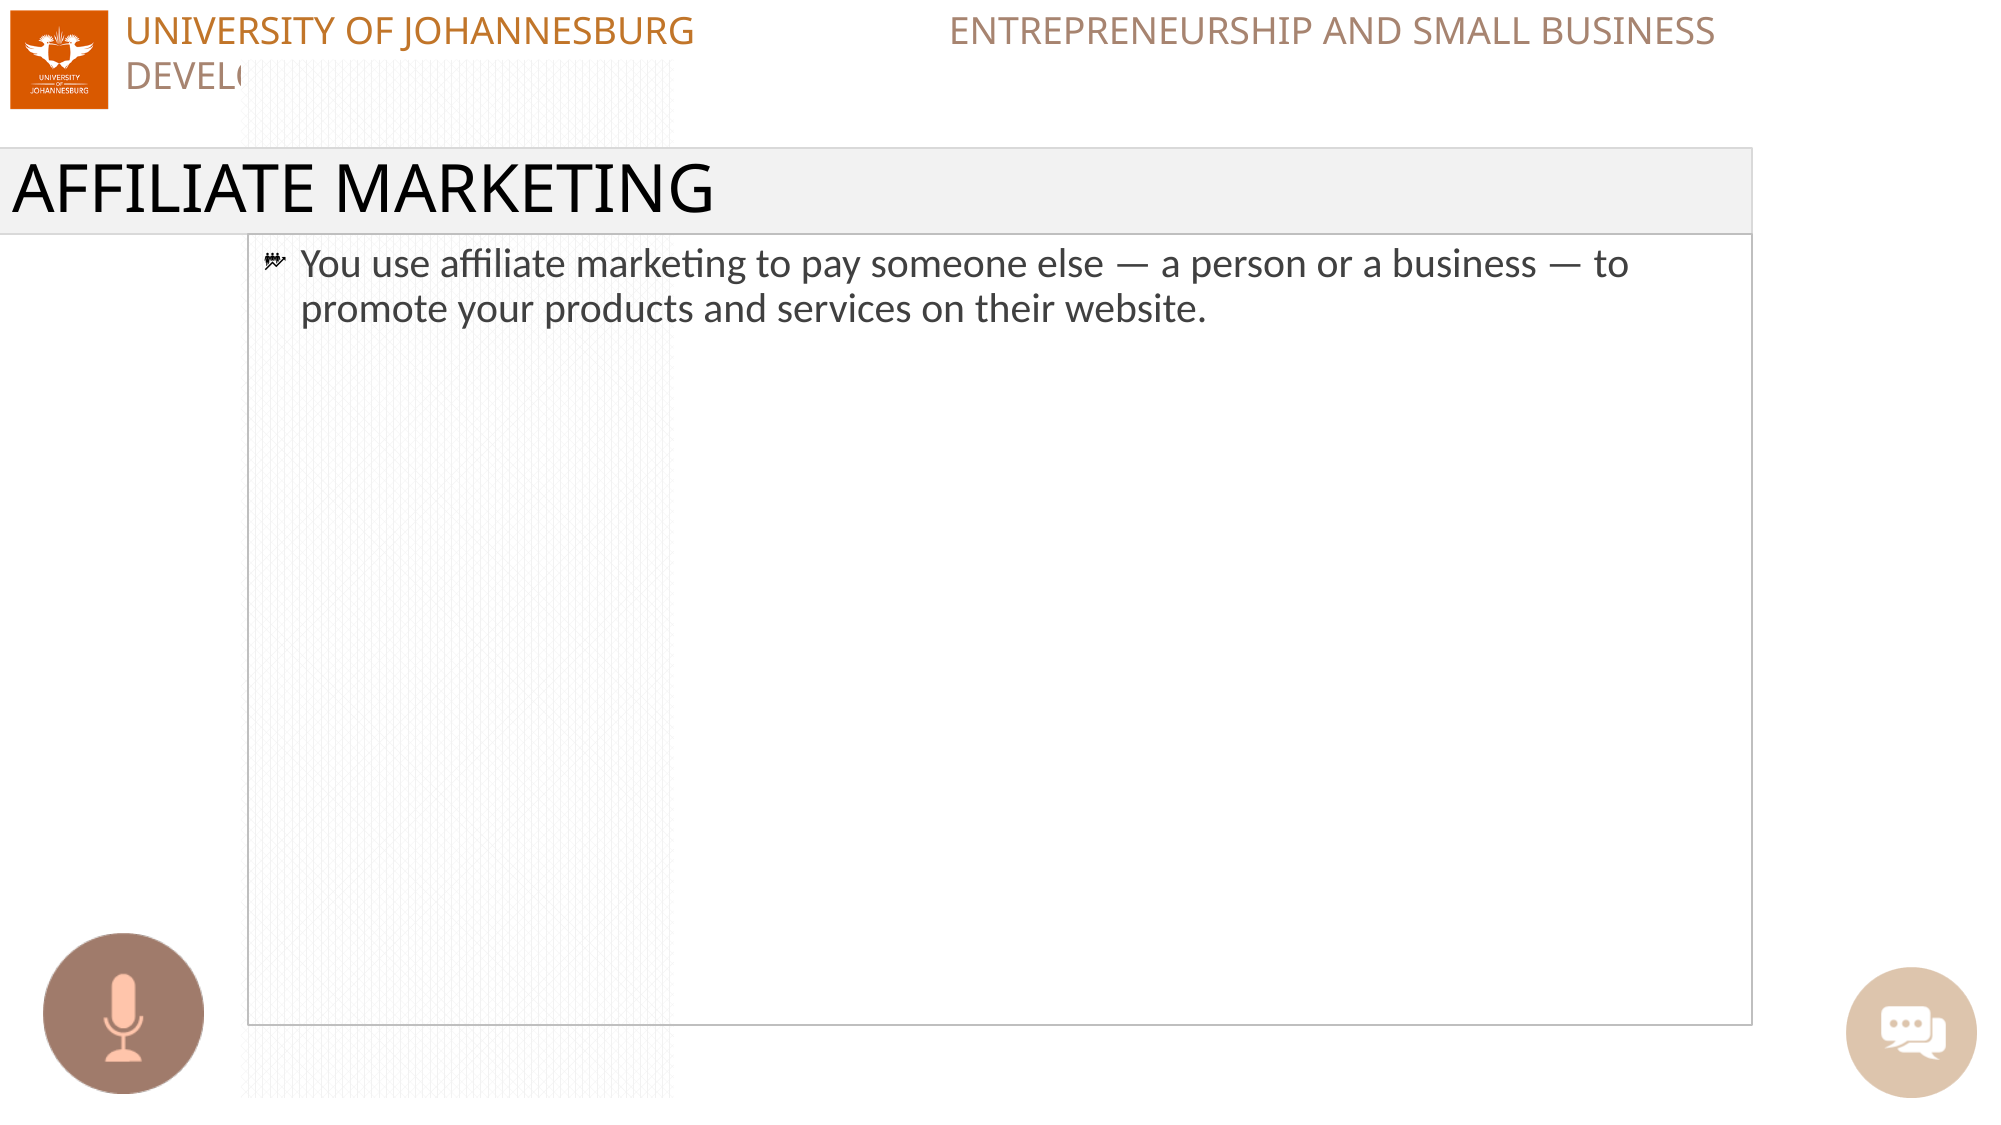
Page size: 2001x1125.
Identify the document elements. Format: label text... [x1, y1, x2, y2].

picture [263, 249, 287, 273]
picture [8, 8, 110, 111]
title AFFILIATE MARKETING [0, 147, 1753, 235]
list You use affiliate marketing to pay someone else — a person or a business — to promote your products and services on their website. [247, 233, 1753, 1026]
